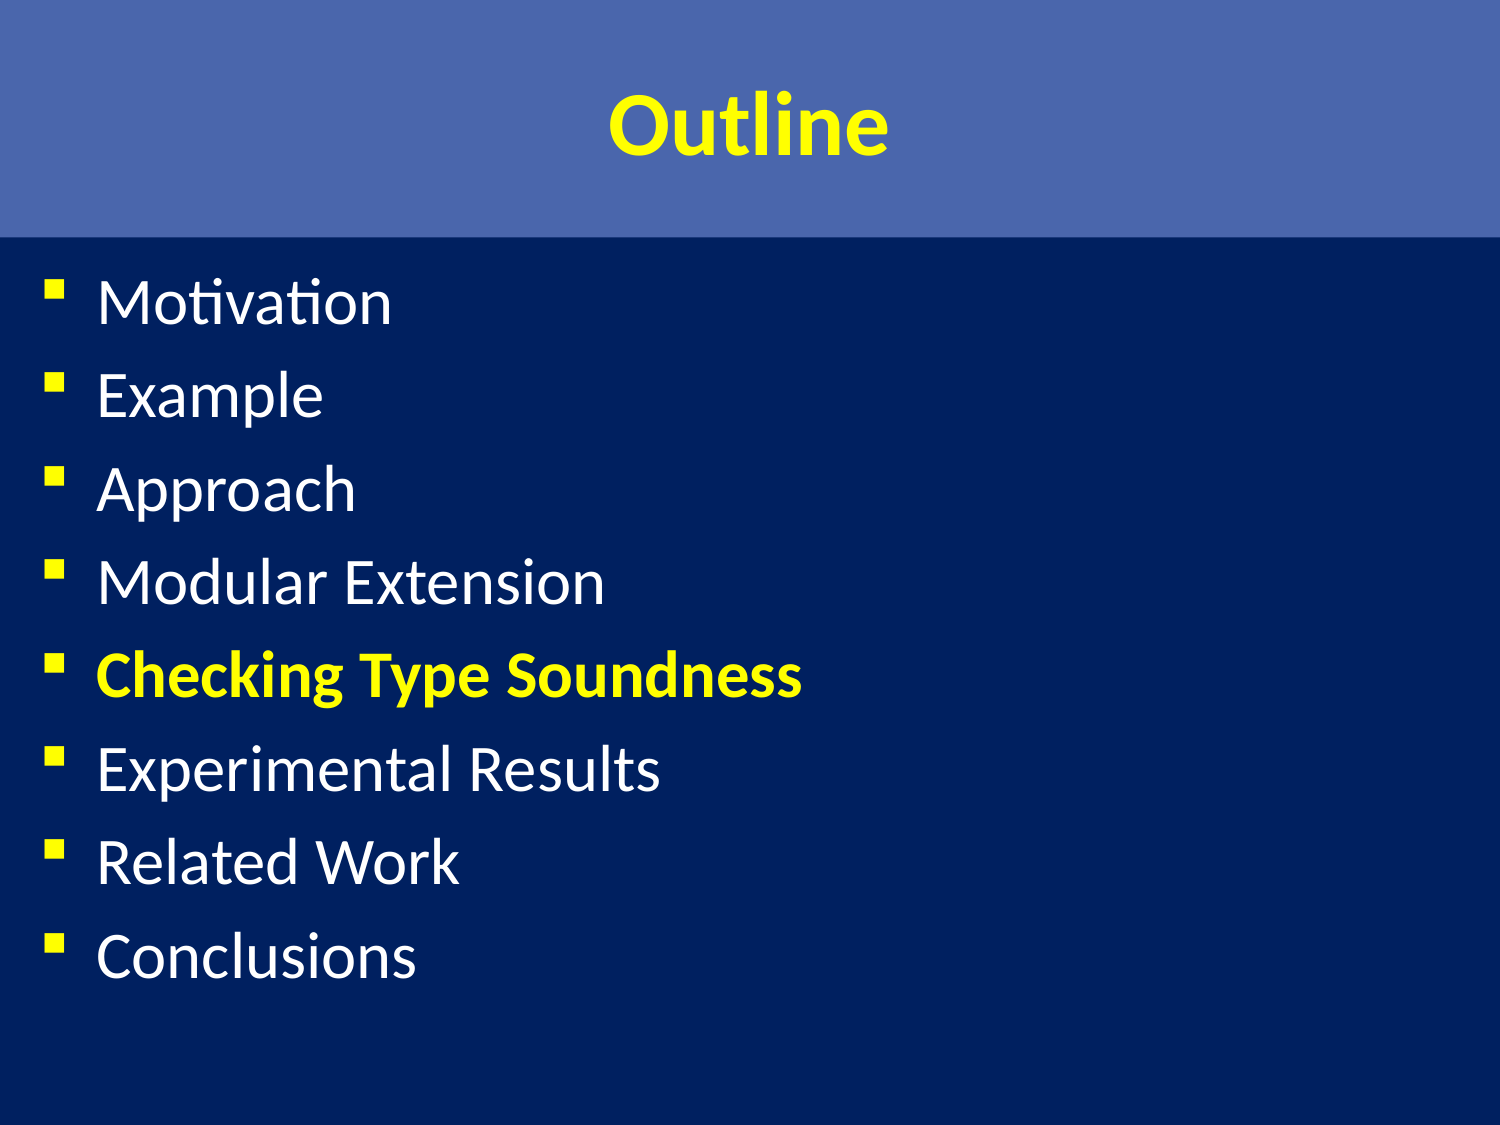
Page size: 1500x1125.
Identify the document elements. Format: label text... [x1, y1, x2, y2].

list Motivation Example Approach Modular Extension Checking Type Soundness Experimental Results Related Work Conclusions [24, 249, 1475, 1113]
title Outline [0, 0, 1500, 238]
